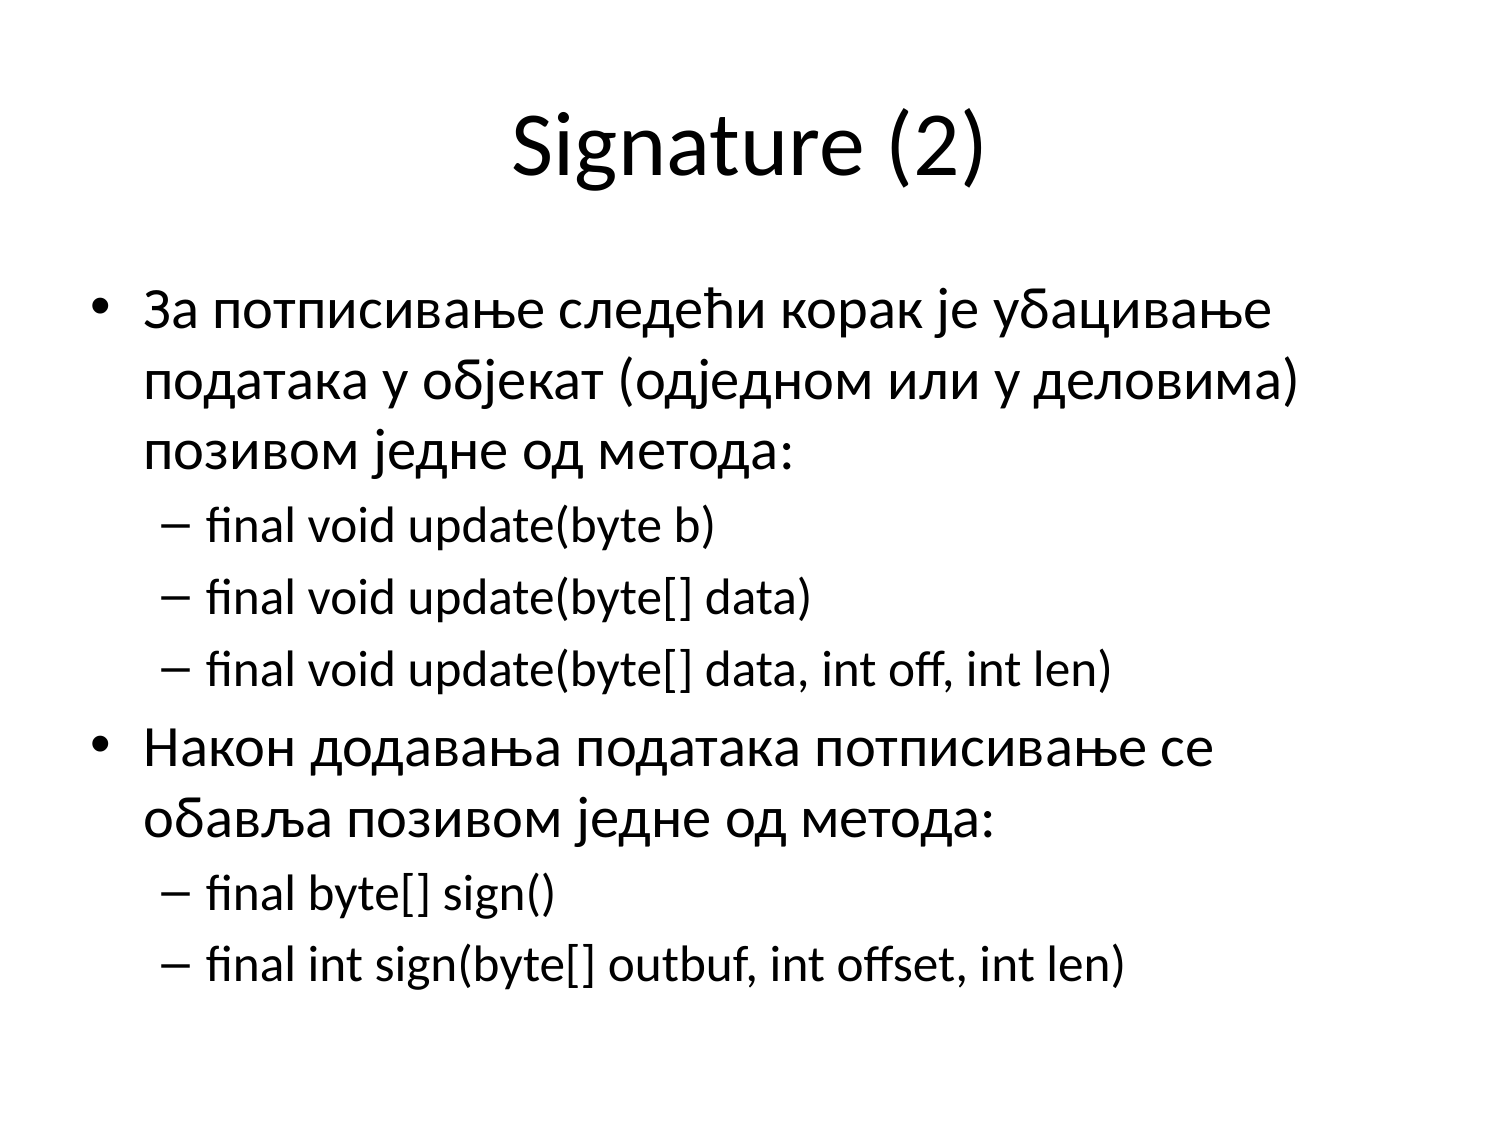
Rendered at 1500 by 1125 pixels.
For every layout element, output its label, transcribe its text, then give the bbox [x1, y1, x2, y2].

title Signature (2) [75, 45, 1425, 233]
list За потписивање следећи корак је убацивање података у објекат (одједном или у деловима) позивом једне од метода: final void update(byte b) final void update(byte[] data) final void update(byte[] data, int off, int len) Након додавања података потписивање се обавља позивом једне од метода: final byte[] sign() final int sign(byte[] outbuf, int offset, int len) [75, 262, 1425, 1005]
